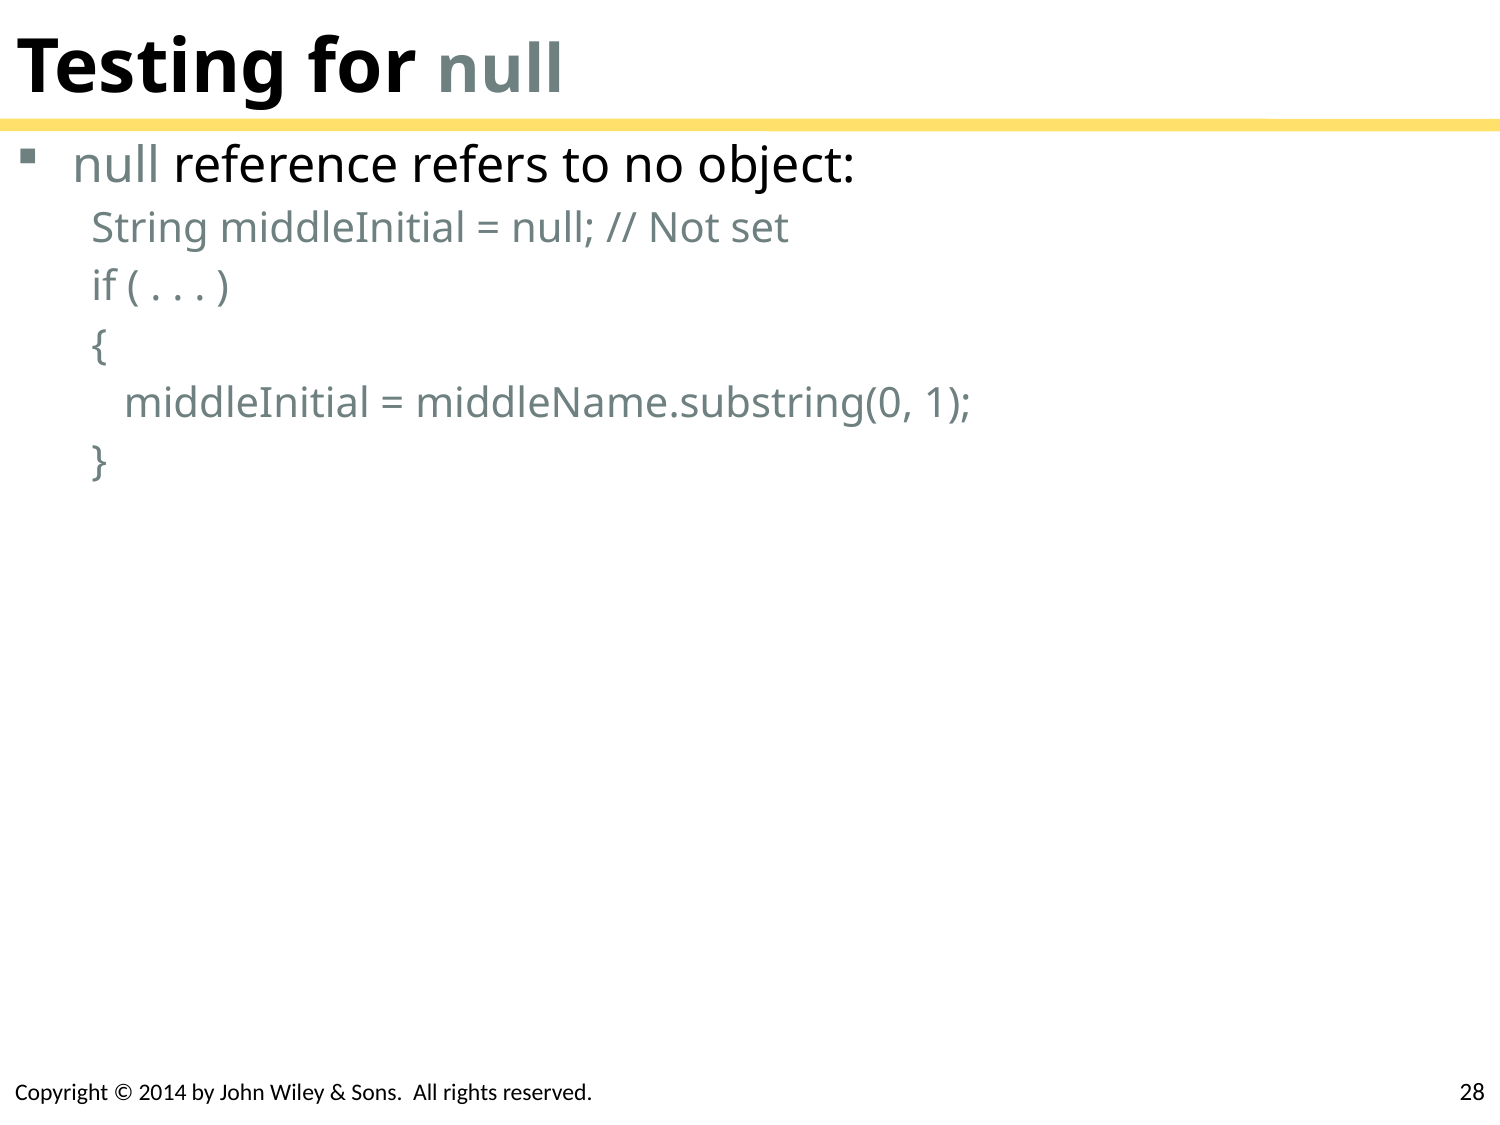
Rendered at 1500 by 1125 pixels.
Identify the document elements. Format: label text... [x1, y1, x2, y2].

list null reference refers to no object: String middleInitial = null; // Not set if ( . . . ) { middleInitial = middleName.substring(0, 1); } [1, 125, 1474, 1054]
title Testing for null [1, 0, 1500, 125]
